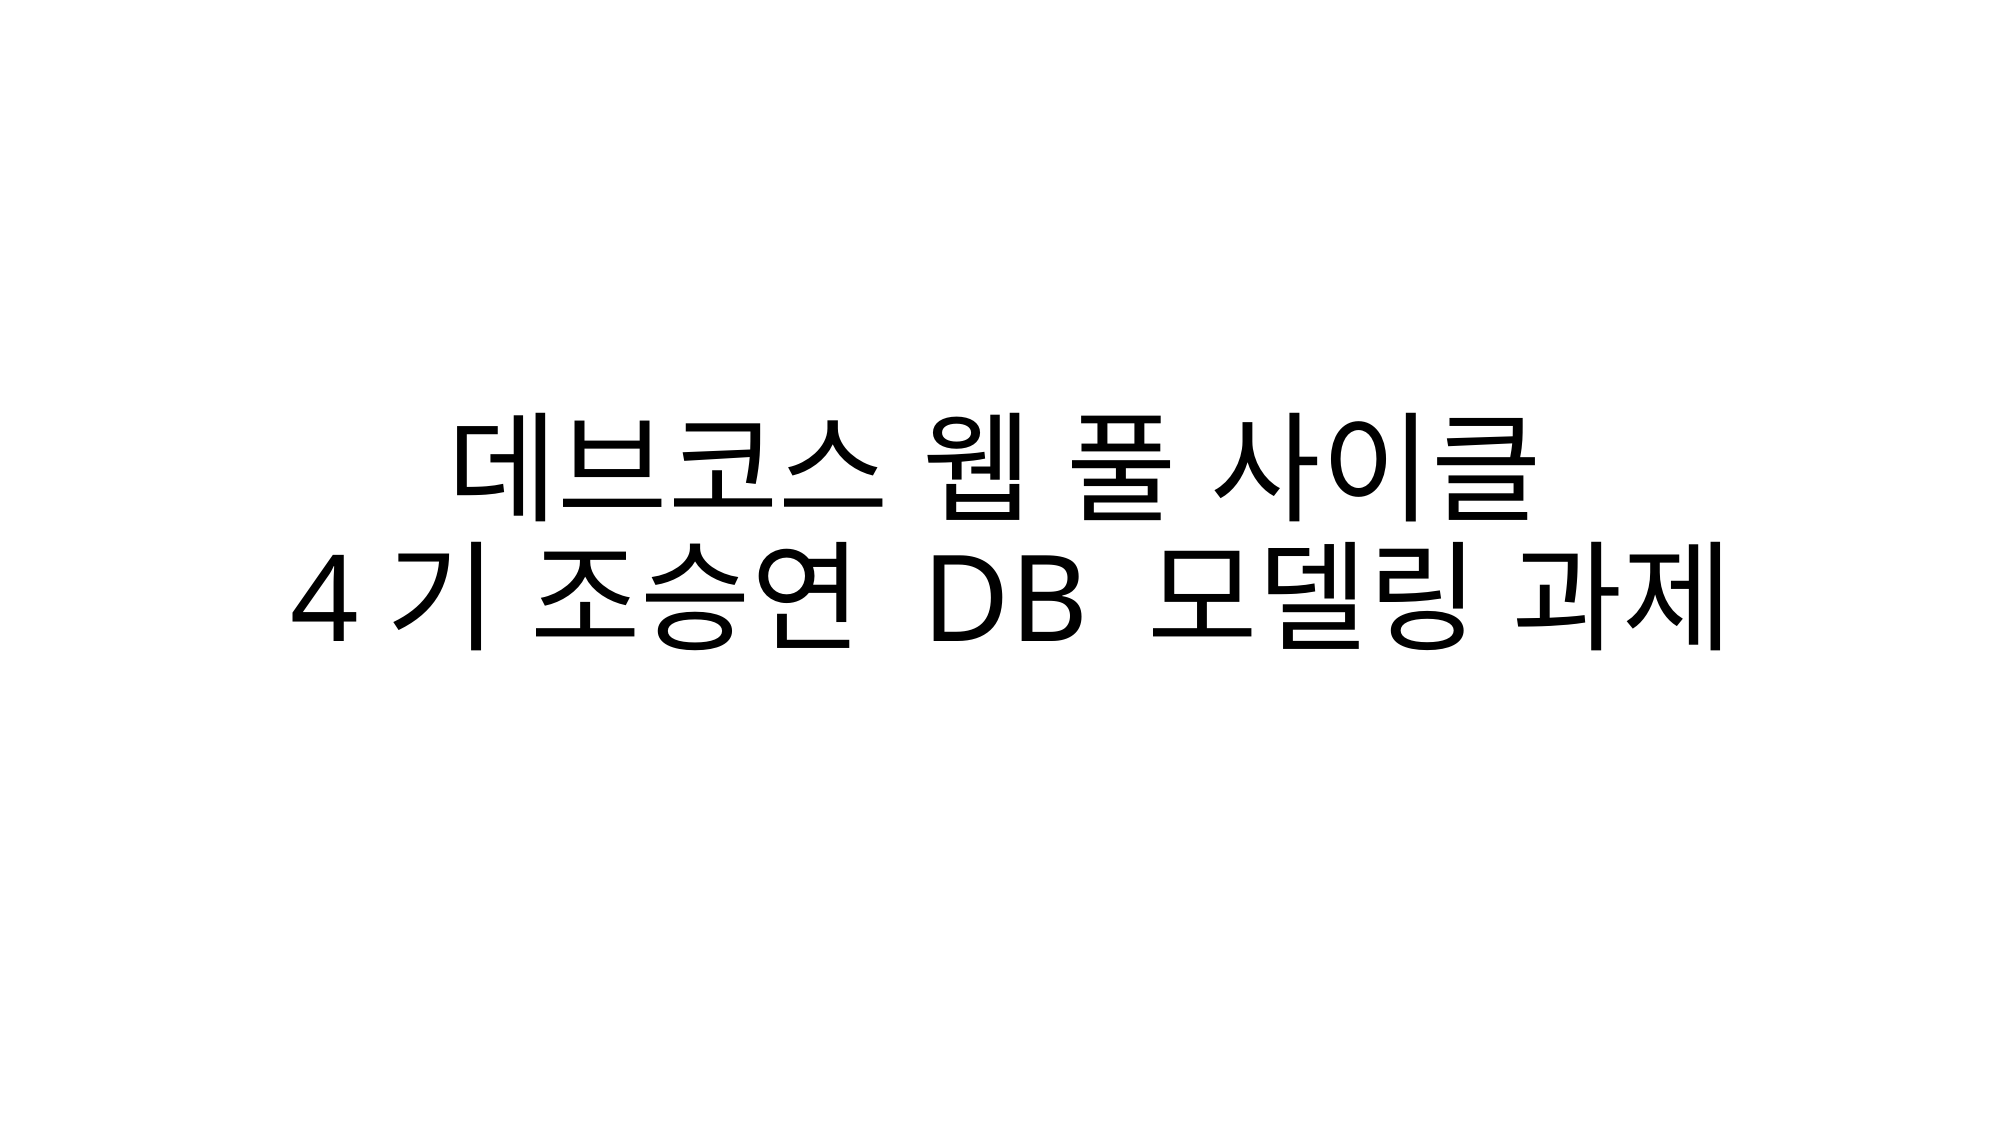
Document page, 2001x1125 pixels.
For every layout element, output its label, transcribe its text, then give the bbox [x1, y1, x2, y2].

title 데브코스 웹 풀 사이클 4기 조승연 DB 모델링 과제 [261, 283, 1762, 676]
